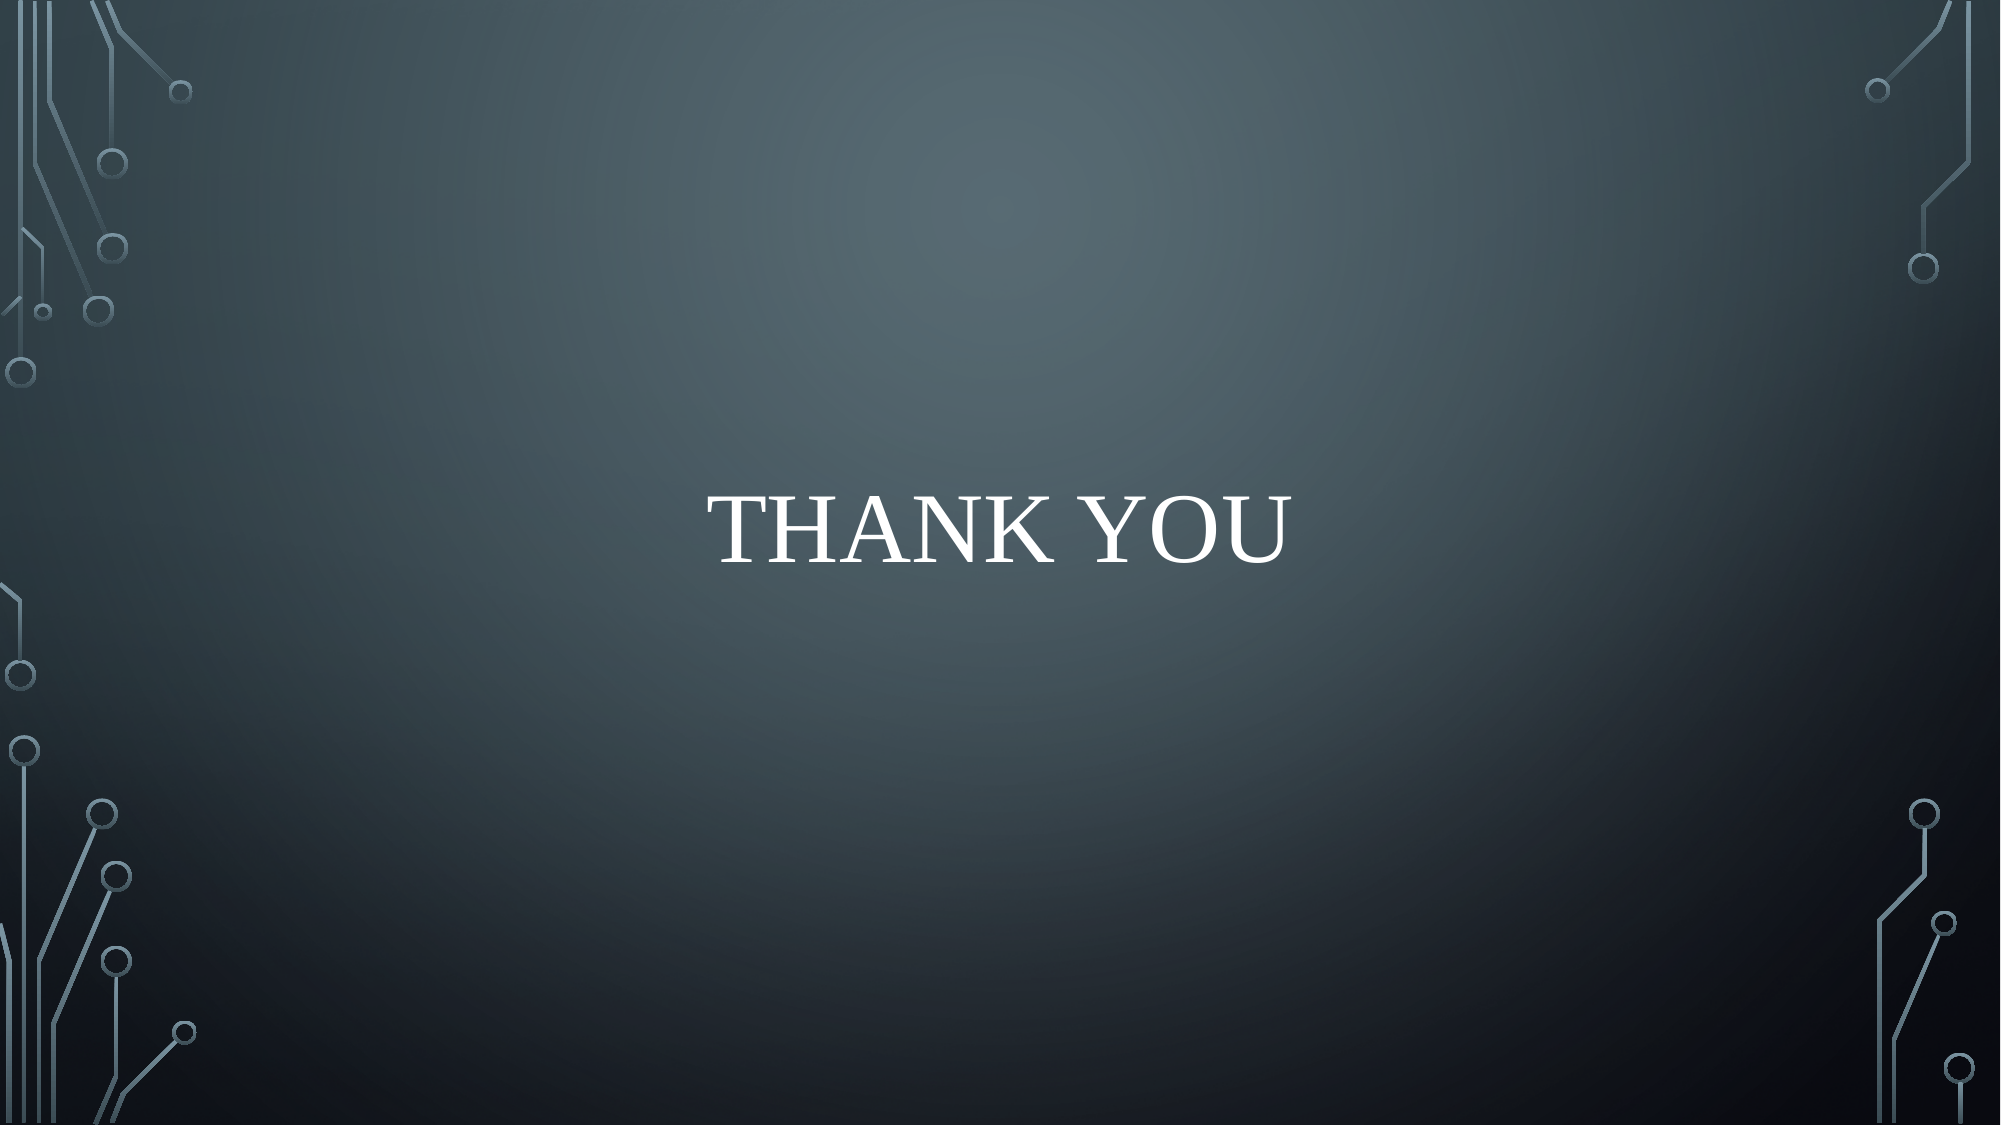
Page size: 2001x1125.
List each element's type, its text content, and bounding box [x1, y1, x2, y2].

title THANK YOU [187, 358, 1813, 703]
